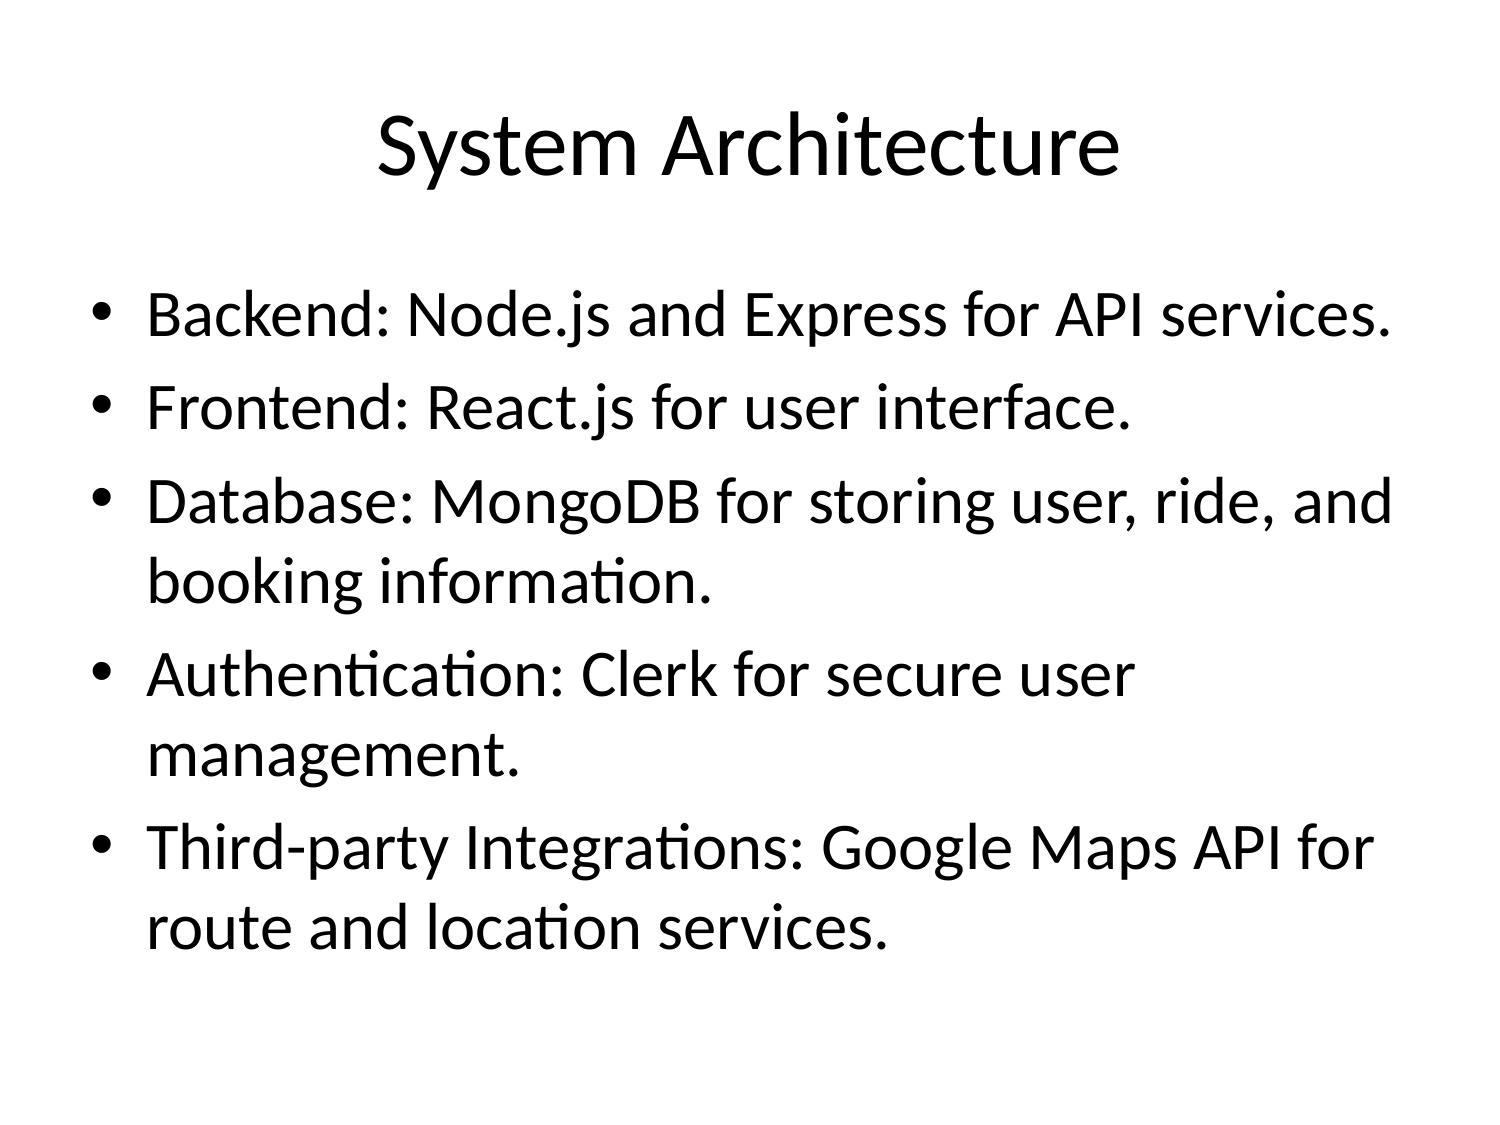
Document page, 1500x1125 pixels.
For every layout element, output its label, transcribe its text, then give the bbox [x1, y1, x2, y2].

list Backend: Node.js and Express for API services. Frontend: React.js for user interface. Database: MongoDB for storing user, ride, and booking information. Authentication: Clerk for secure user management. Third-party Integrations: Google Maps API for route and location services. [75, 262, 1425, 1005]
title System Architecture [75, 45, 1425, 233]
